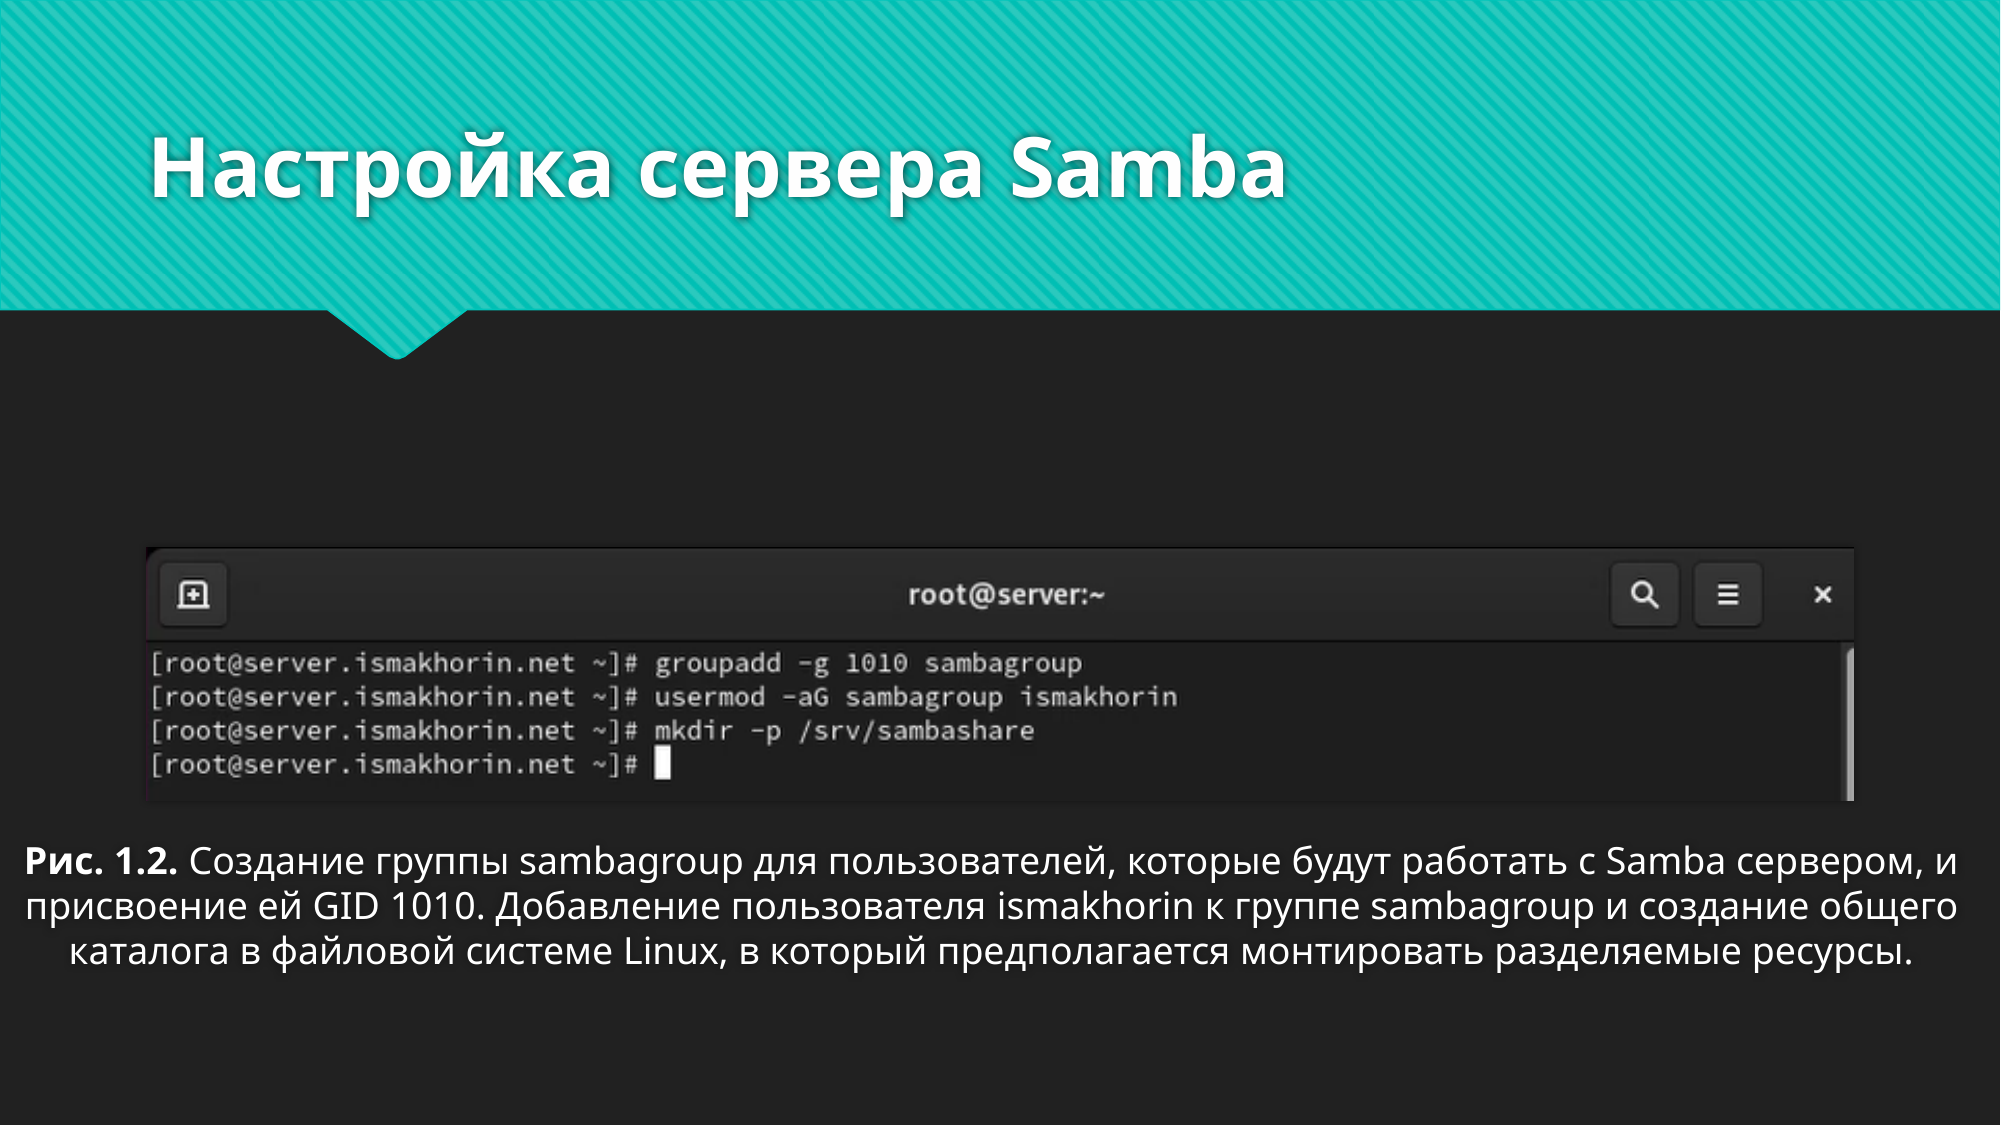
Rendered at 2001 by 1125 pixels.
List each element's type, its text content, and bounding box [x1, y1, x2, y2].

title Настройка сервера Samba [132, 62, 1868, 222]
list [146, 547, 1854, 802]
text_box Рис. 1.2. Создание группы sambagroup для пользователей, которые будут работать с Samba сервером, и присвоение ей GID 1010. Добавление пользователя ismakhorin к группе sambagroup и создание общего каталога в файловой системе Linux, в который предполагается монтировать разделяемые ресурсы. [0, 850, 1984, 958]
